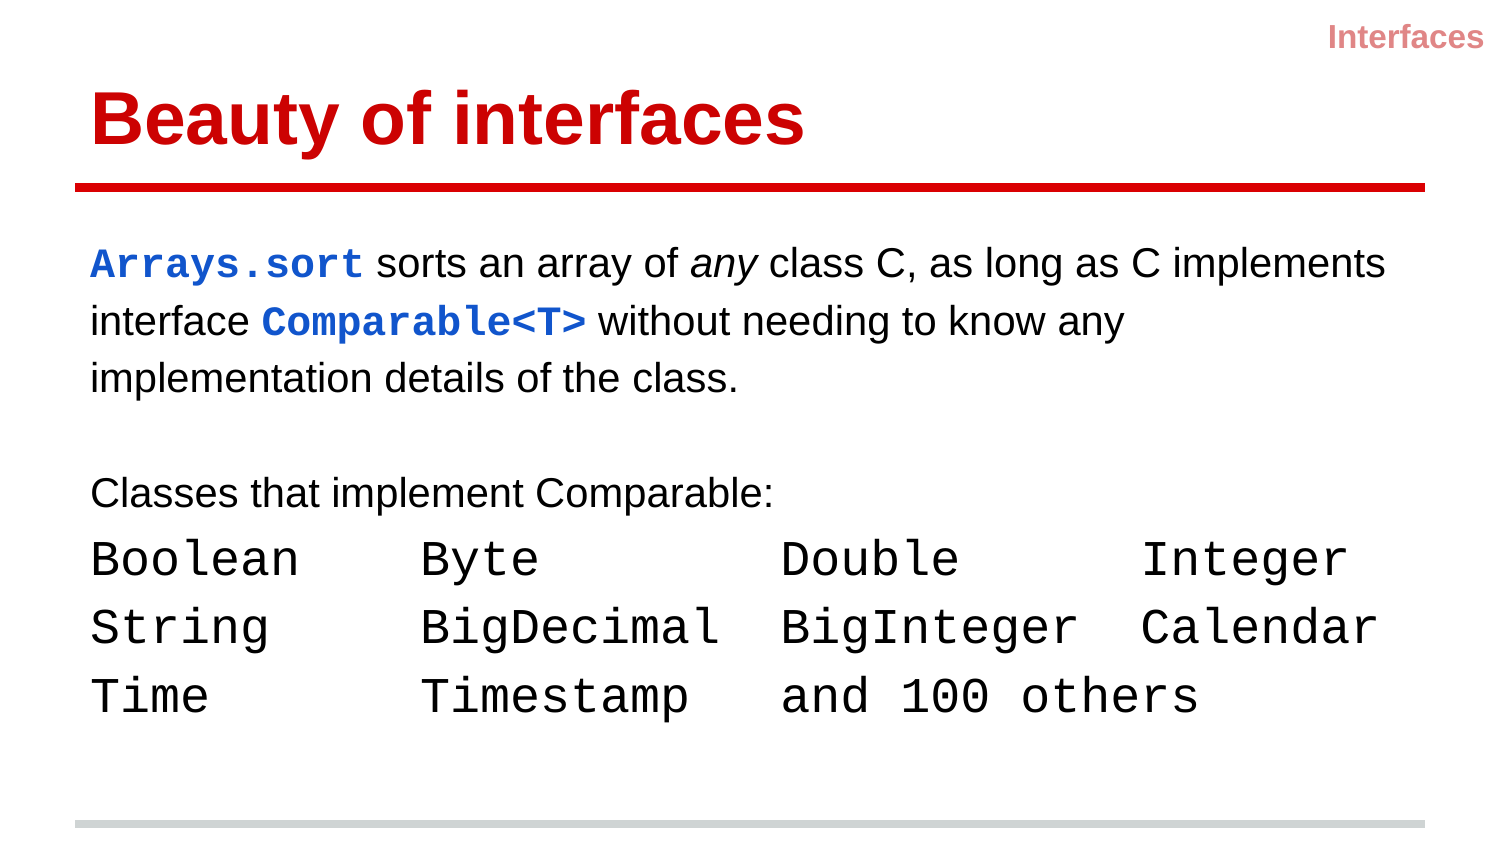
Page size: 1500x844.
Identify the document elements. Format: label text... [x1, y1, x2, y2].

list Arrays.sort sorts an array of any class C, as long as C implements interface Comparable<T> without needing to know any implementation details of the class. Classes that implement Comparable: Boolean Byte Double Integer String BigDecimal BigInteger Calendar Time Timestamp and 100 others [75, 0, 1425, 844]
text_box Interfaces [1149, 0, 1500, 61]
